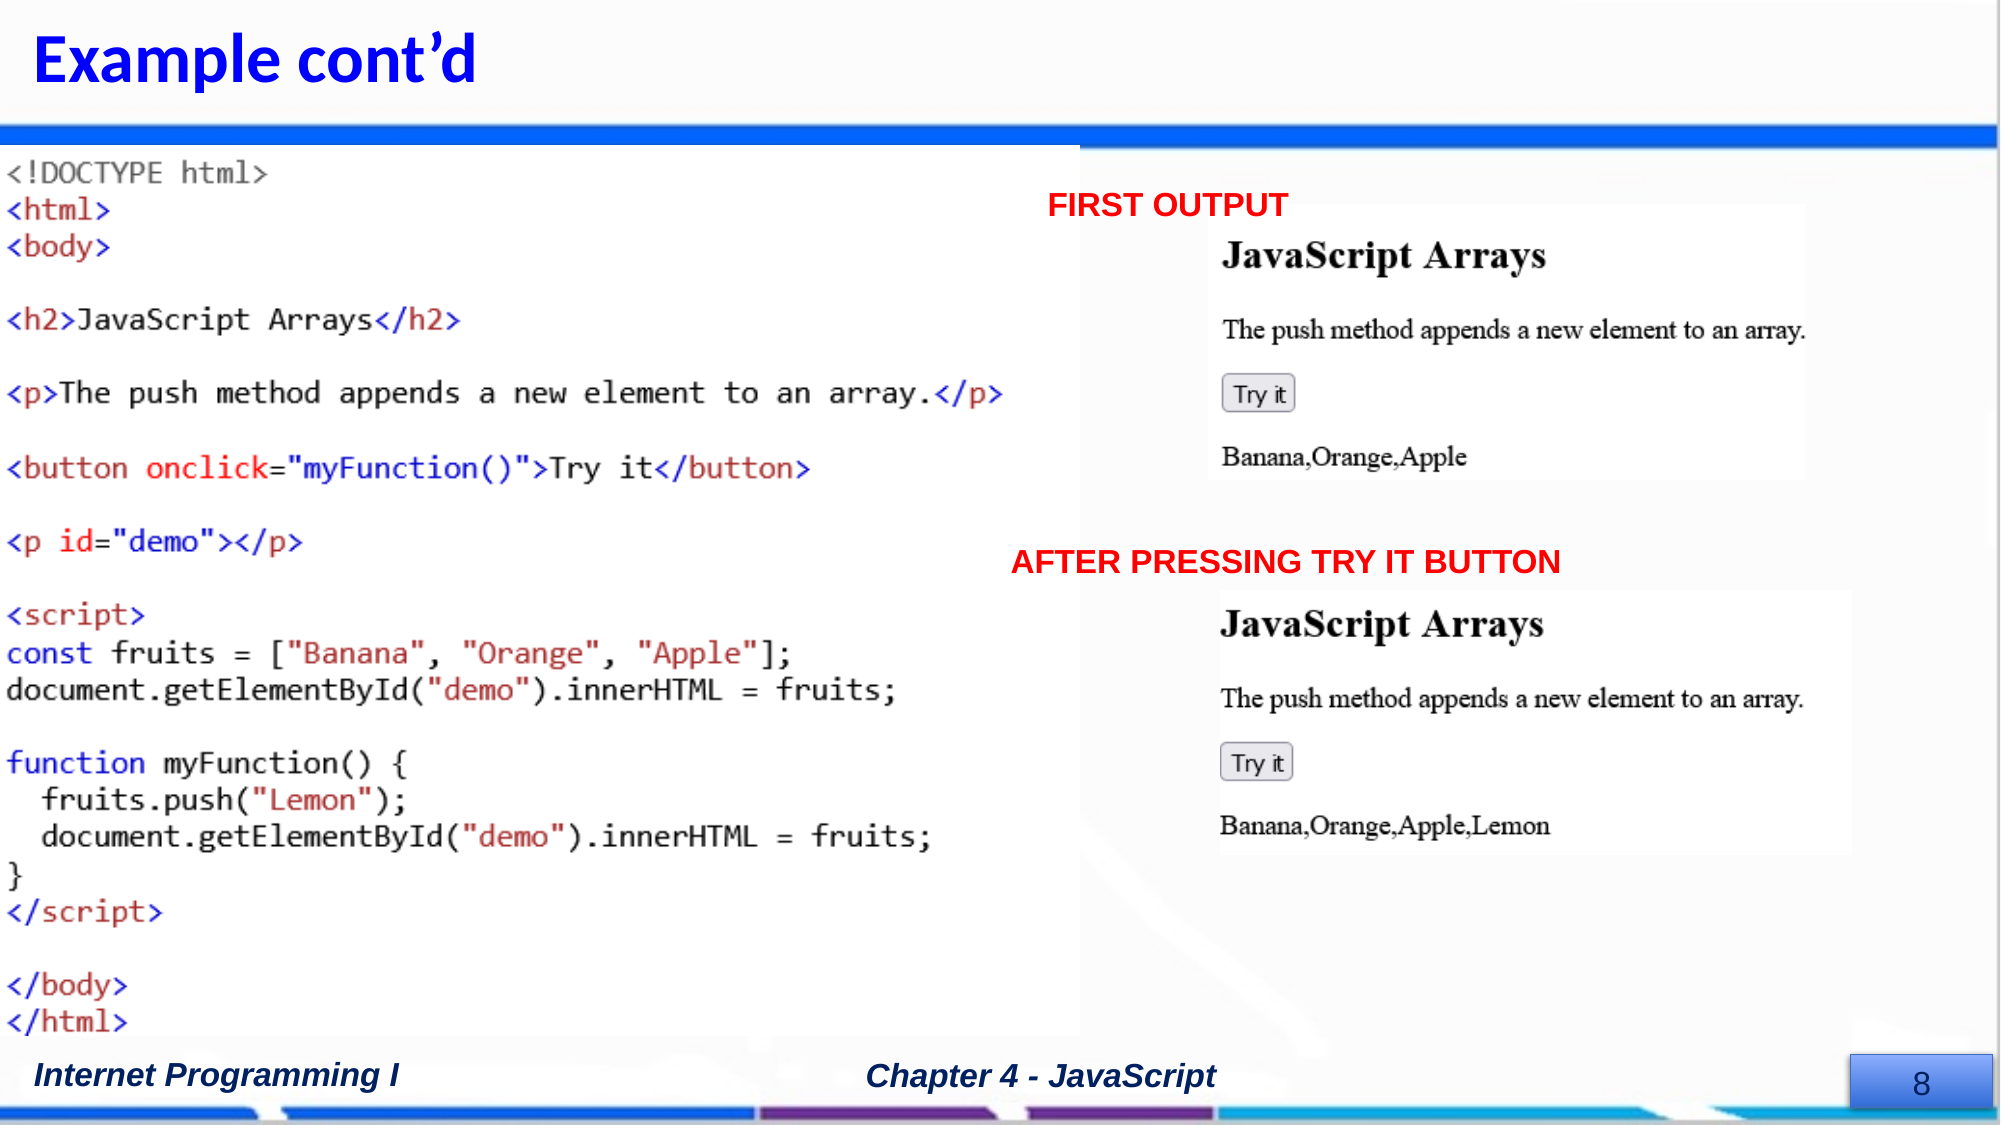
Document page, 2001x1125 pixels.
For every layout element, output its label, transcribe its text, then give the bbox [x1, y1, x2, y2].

picture [0, 0, 2001, 1125]
slide_number ‹#› [1850, 1054, 1993, 1108]
footer Chapter 4 - JavaScript [703, 1044, 1379, 1104]
slide_number Internet Programming I [18, 1044, 469, 1103]
text_box FIRST OUTPUT [1084, 173, 1483, 233]
text_box AFTER PRESSING TRY IT BUTTON [1084, 530, 1706, 591]
title Example cont’d [18, 13, 1744, 105]
